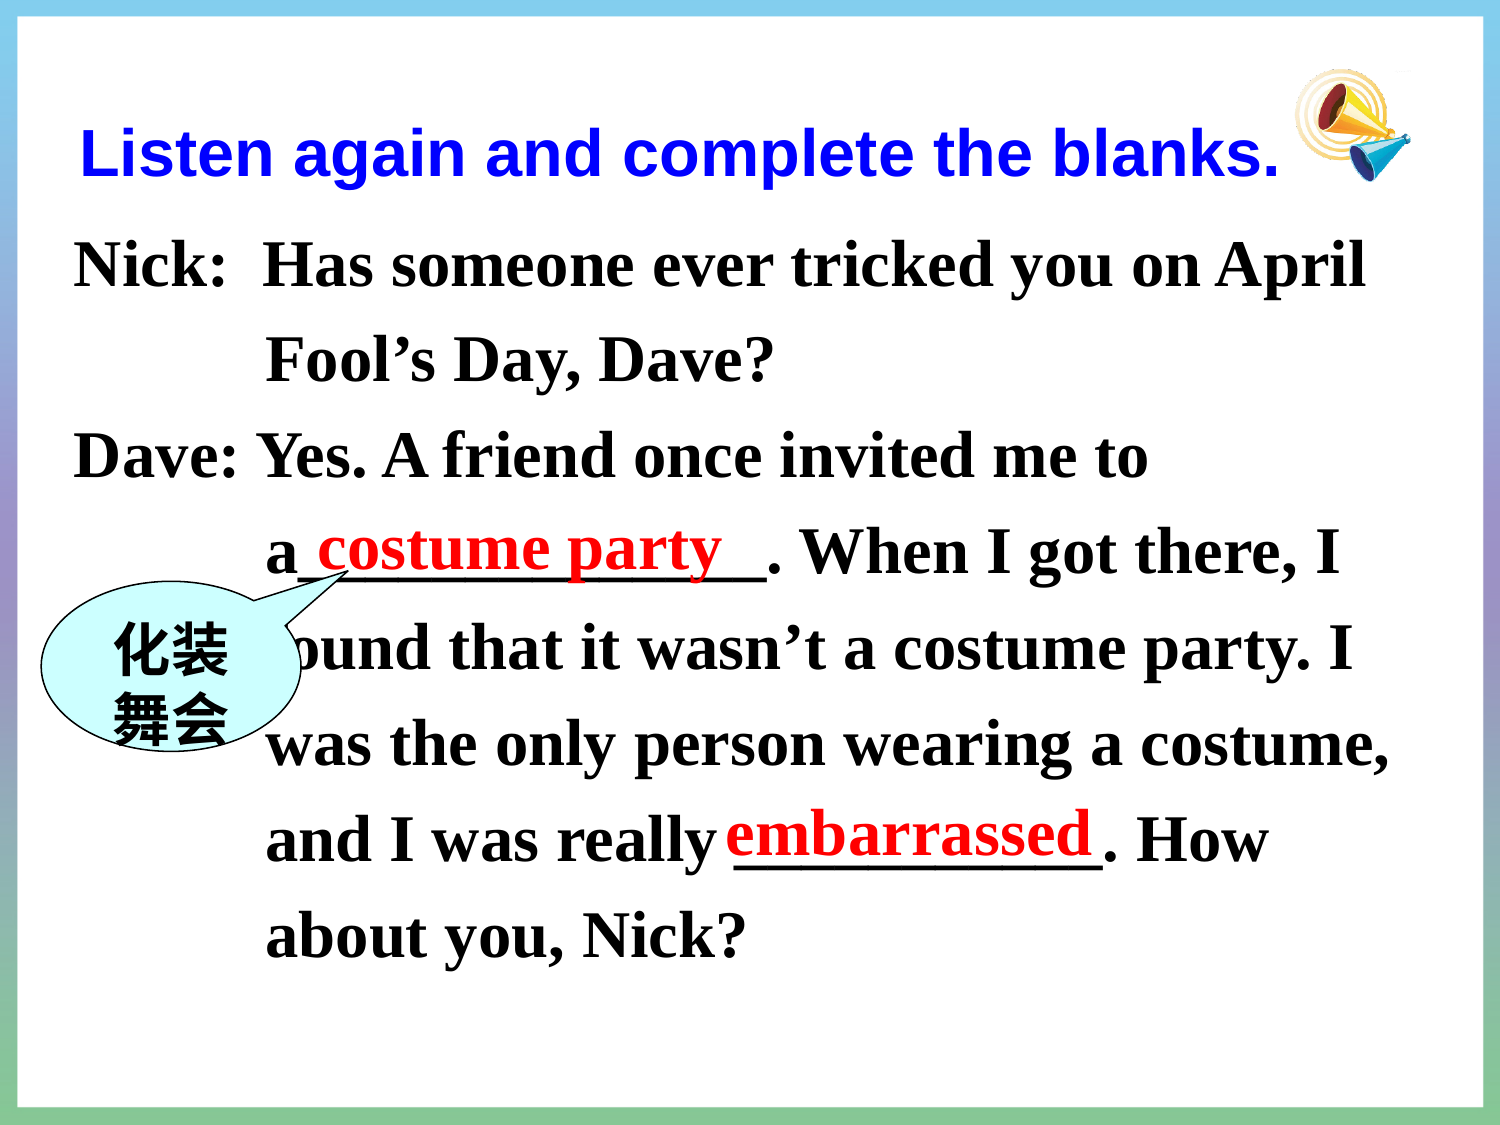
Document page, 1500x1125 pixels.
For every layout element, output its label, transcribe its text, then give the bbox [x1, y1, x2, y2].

text_box Listen again and complete the blanks. [64, 94, 1358, 198]
text_box embarrassed [711, 765, 1201, 877]
picture [0, 0, 1500, 1125]
text_box 化装舞会 [41, 570, 349, 752]
text_box Nick: Has someone ever tricked you on April Fool’s Day, Dave? Dave: Yes. A friend once invited me to a______________. When I got there, I found that it wasn’t a costume party. I was the only person wearing a costume, and I was really ___________. How about you, Nick? [59, 196, 1453, 988]
text_box costume party [302, 479, 740, 591]
